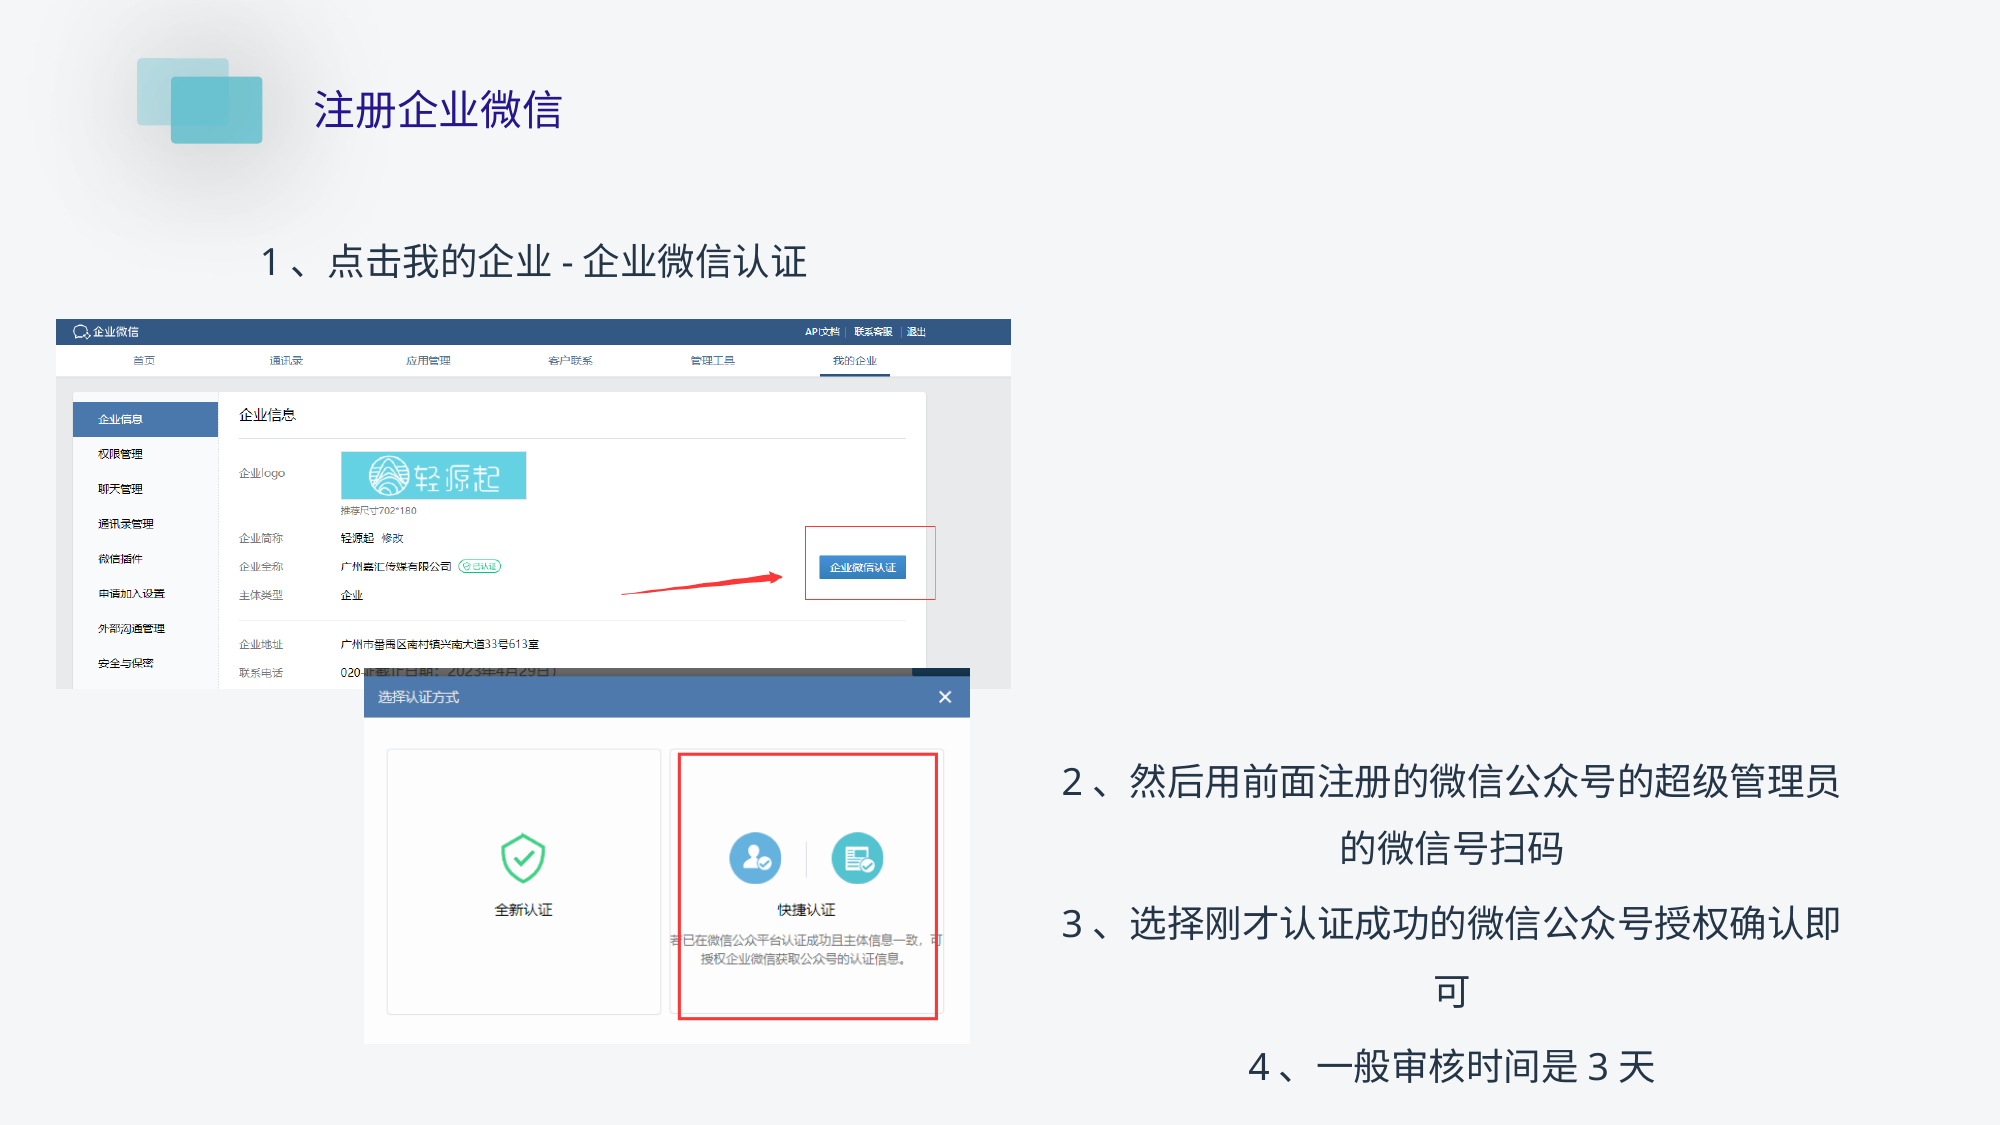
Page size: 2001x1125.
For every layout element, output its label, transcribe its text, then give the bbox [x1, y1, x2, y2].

text_box 1、点击我的企业-企业微信认证 [171, 208, 896, 290]
text_box 2、然后用前面注册的微信公众号的超级管理员的微信号扫码 3、选择刚才认证成功的微信公众号授权确认即可 4、一般审核时间是3天 [1031, 728, 1873, 1095]
picture [56, 319, 1011, 1044]
text_box 注册企业微信 [298, 76, 909, 142]
text_box [136, 57, 230, 127]
